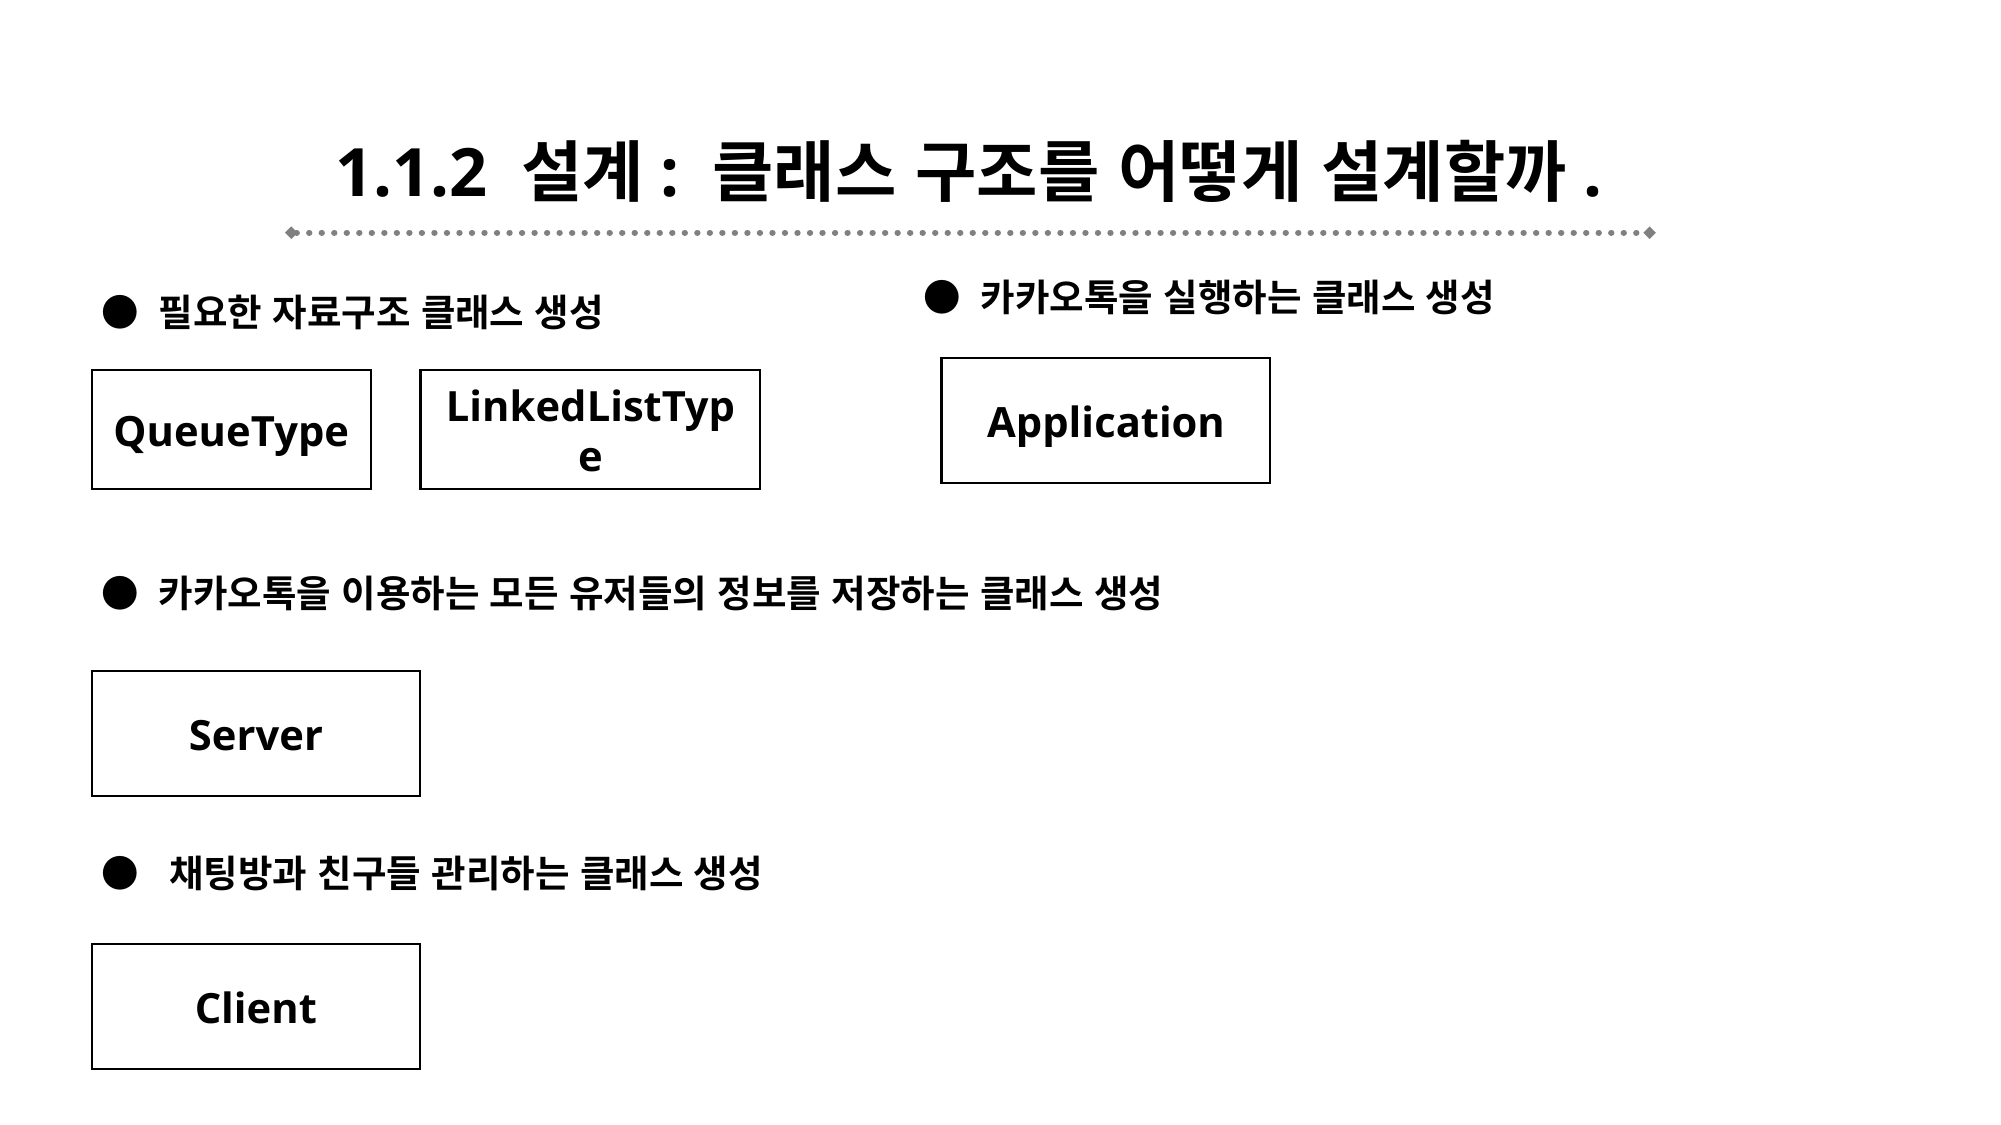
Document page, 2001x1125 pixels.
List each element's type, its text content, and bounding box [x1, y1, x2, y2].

text_box Server [91, 670, 421, 797]
text_box ● 필요한 자료구조 클래스 생성 [87, 282, 1792, 342]
text_box QueueType [91, 369, 372, 490]
text_box ● 채팅방과 친구들 관리하는 클래스 생성 [87, 842, 1310, 903]
text_box Application [940, 357, 1271, 484]
text_box ● 카카오톡을 실행하는 클래스 생성 [909, 266, 1582, 327]
text_box ● 카카오톡을 이용하는 모든 유저들의 정보를 저장하는 클래스 생성 [87, 562, 1310, 623]
text_box LinkedListType [419, 369, 761, 490]
text_box Client [91, 943, 421, 1070]
text_box 1.2 설계: 클래스 구조를 어떻게 설계할까. [320, 122, 1795, 217]
